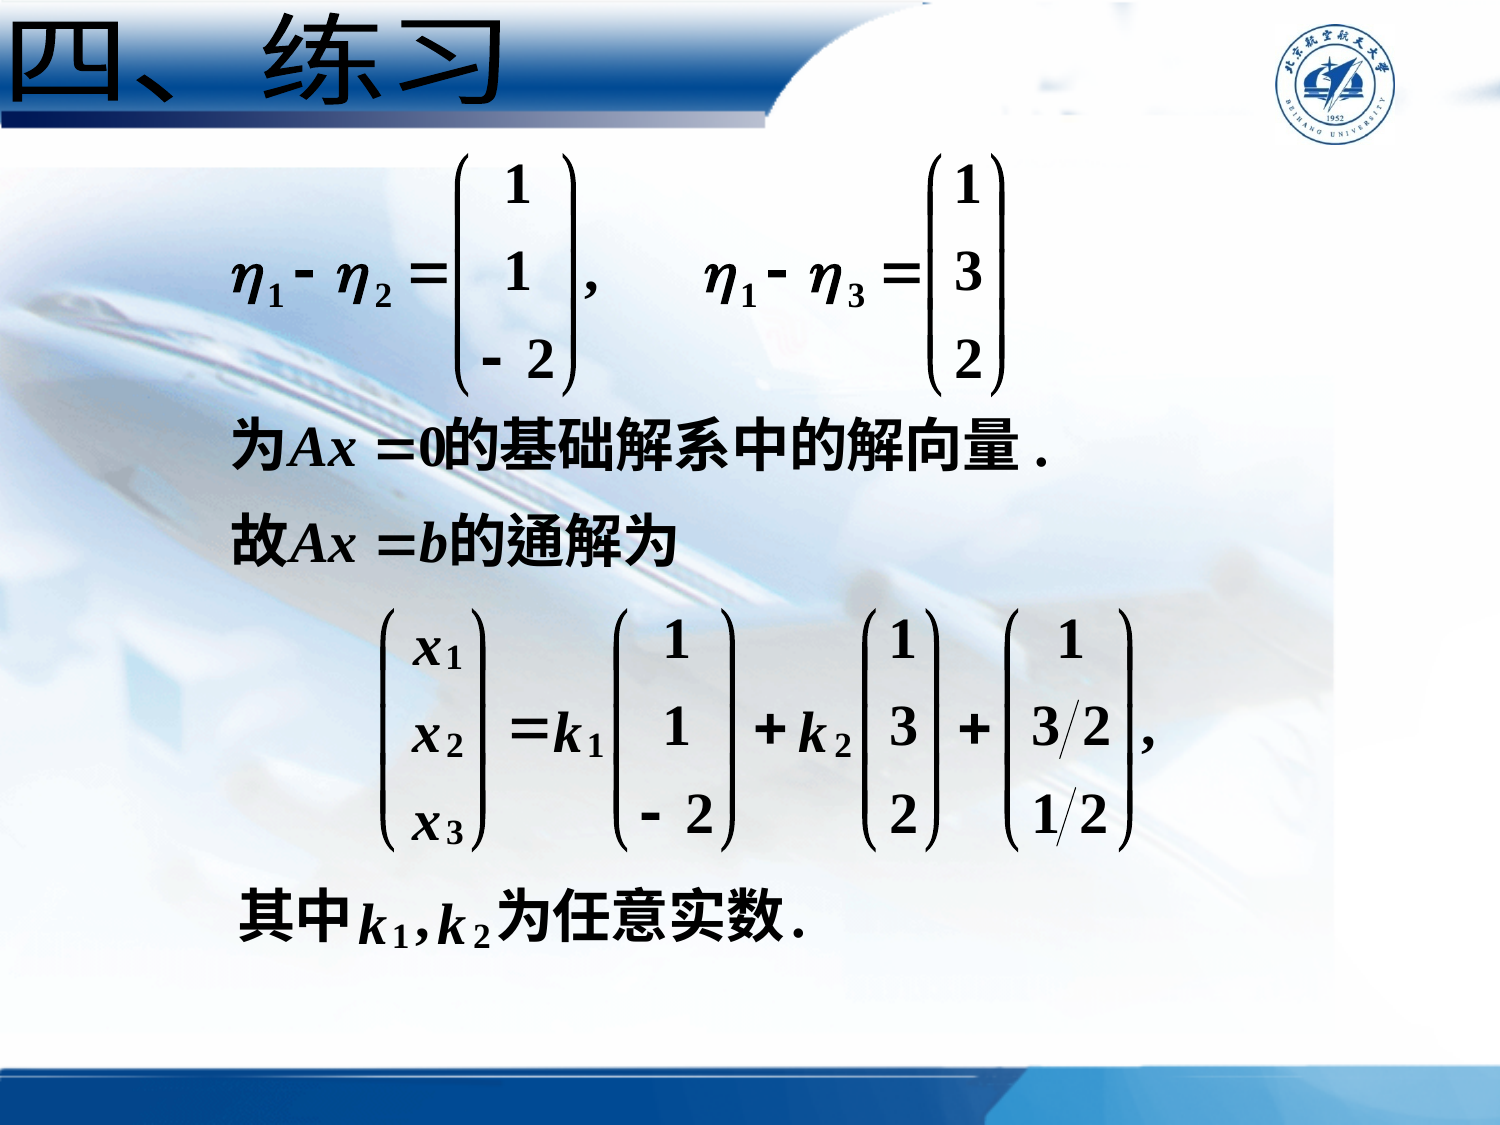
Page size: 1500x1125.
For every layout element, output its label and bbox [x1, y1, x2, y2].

text_box [229, 150, 616, 400]
text_box [235, 884, 807, 955]
text_box [229, 510, 685, 576]
text_box [374, 605, 1159, 855]
text_box [702, 150, 1016, 400]
text_box [229, 414, 1052, 480]
picture [0, 0, 1500, 1125]
